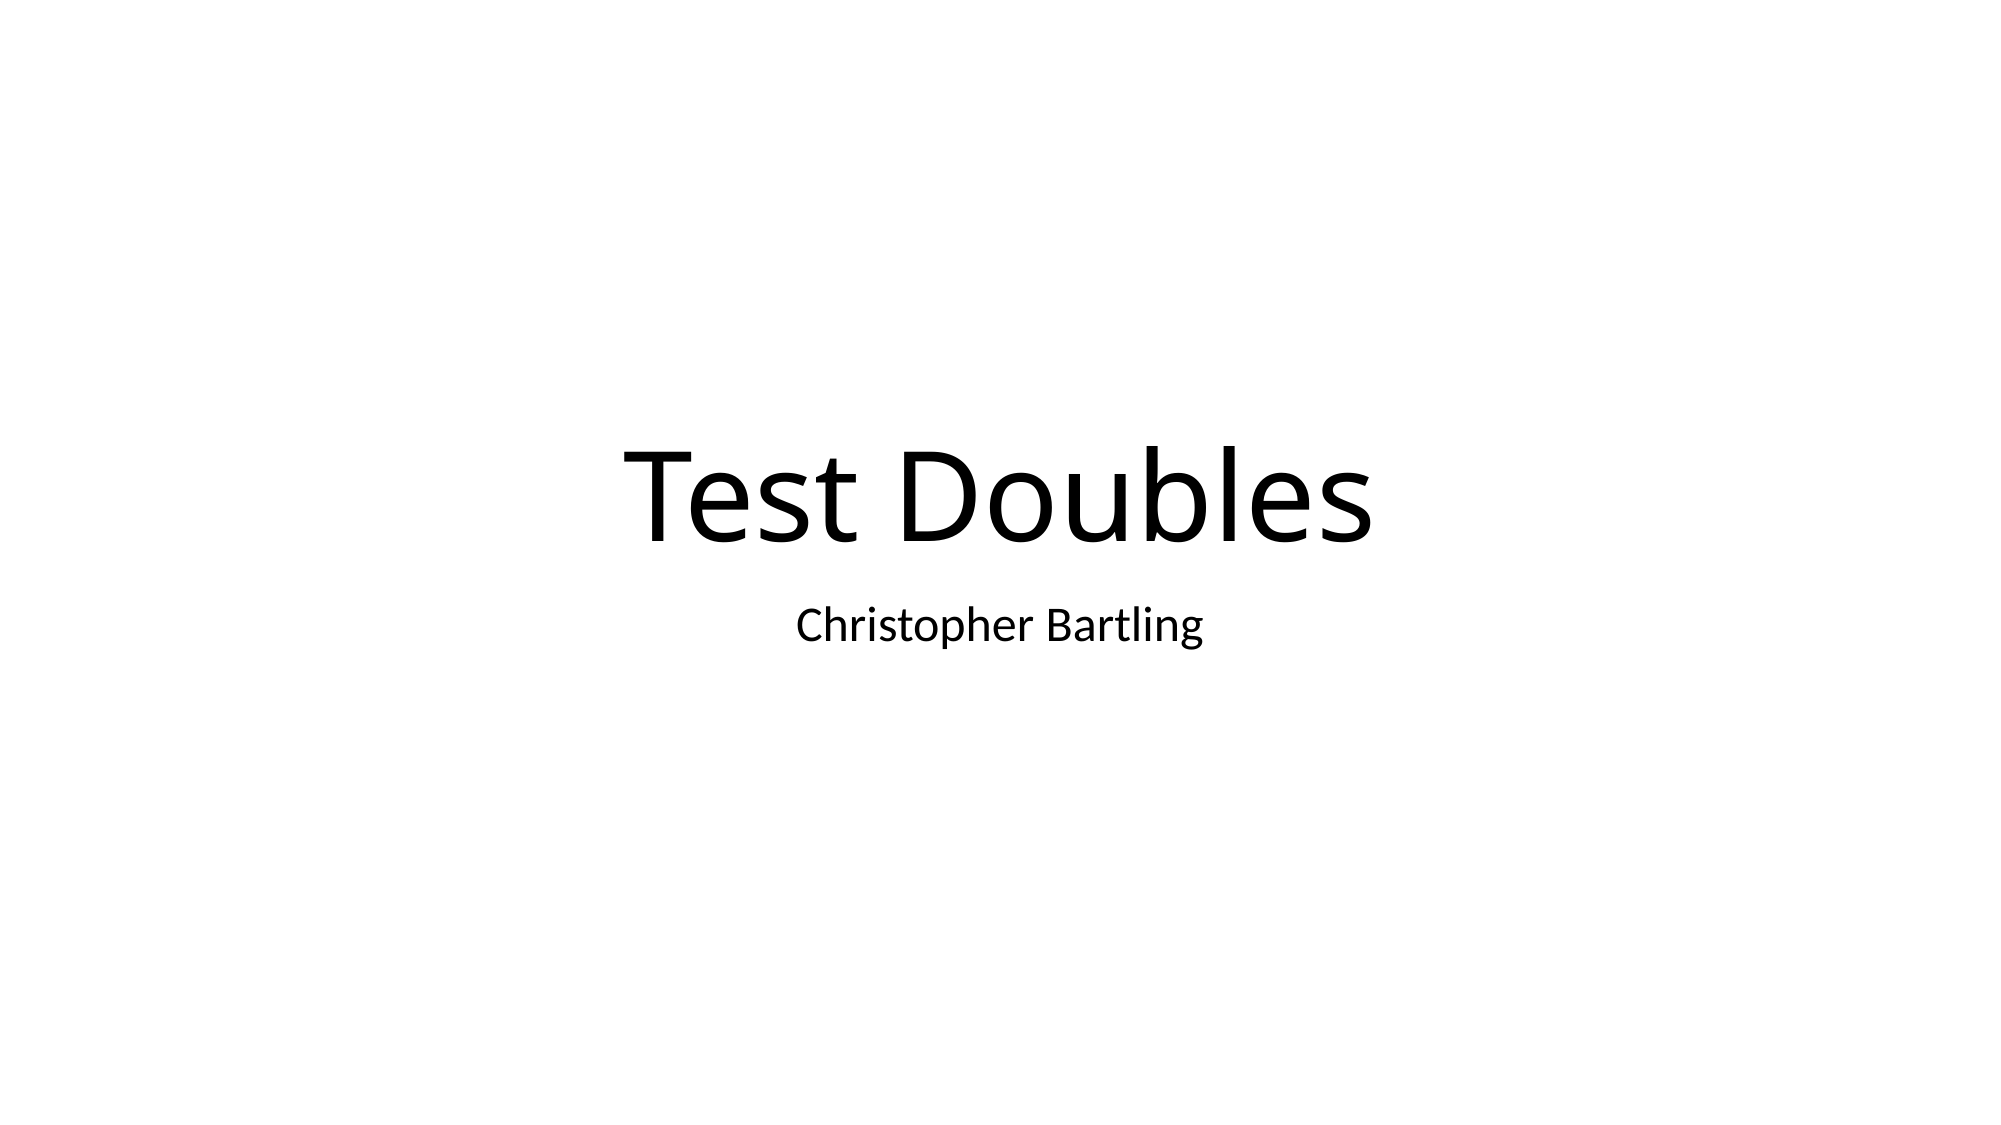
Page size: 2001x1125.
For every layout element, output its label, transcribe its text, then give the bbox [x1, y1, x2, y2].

subtitle Christopher Bartling [249, 590, 1750, 863]
title Test Doubles [249, 184, 1750, 576]
